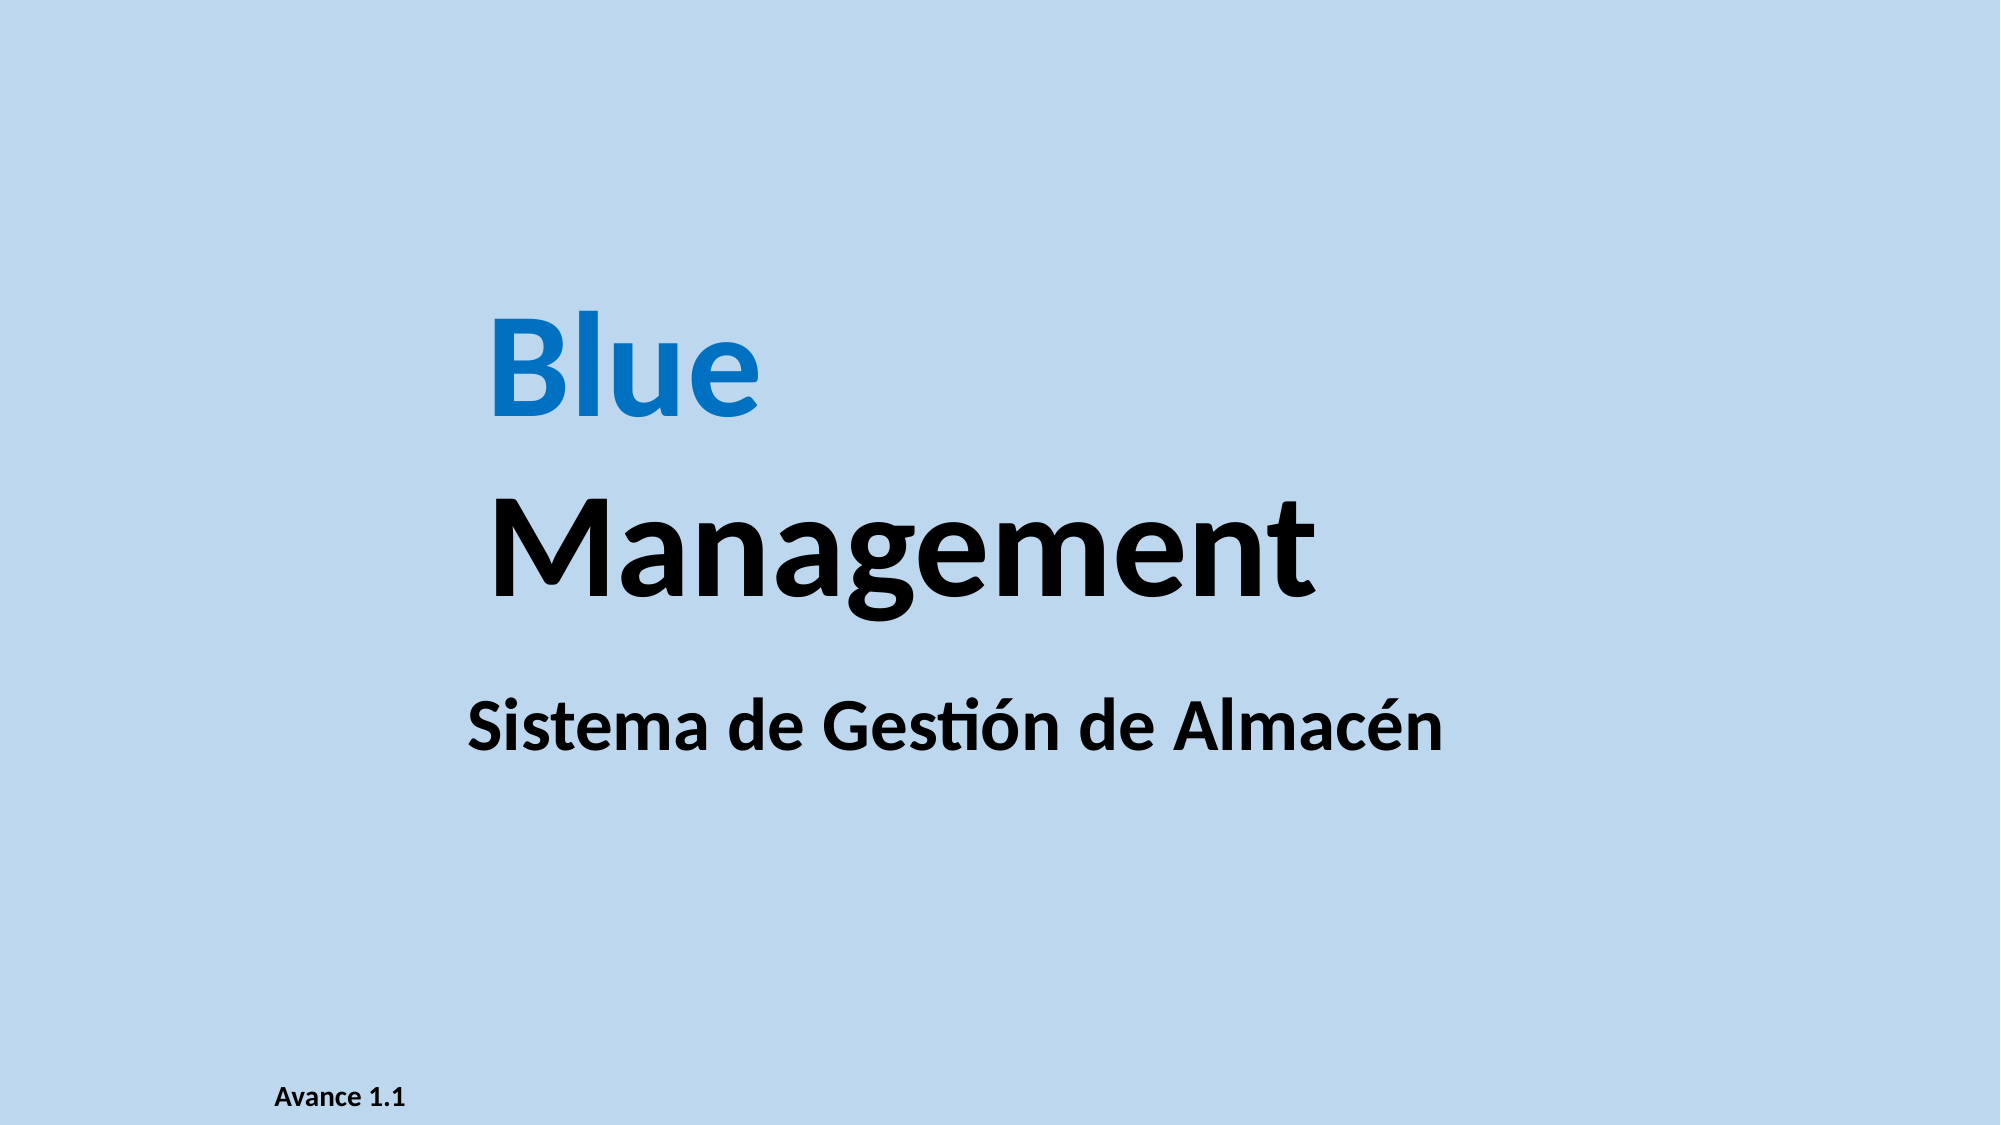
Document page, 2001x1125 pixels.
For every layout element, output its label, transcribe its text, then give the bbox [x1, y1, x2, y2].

text_box Avance 1.1 [259, 1069, 1312, 1120]
text_box Blue Management [471, 259, 1524, 634]
text_box Sistema de Gestión de Almacén [452, 667, 1505, 773]
